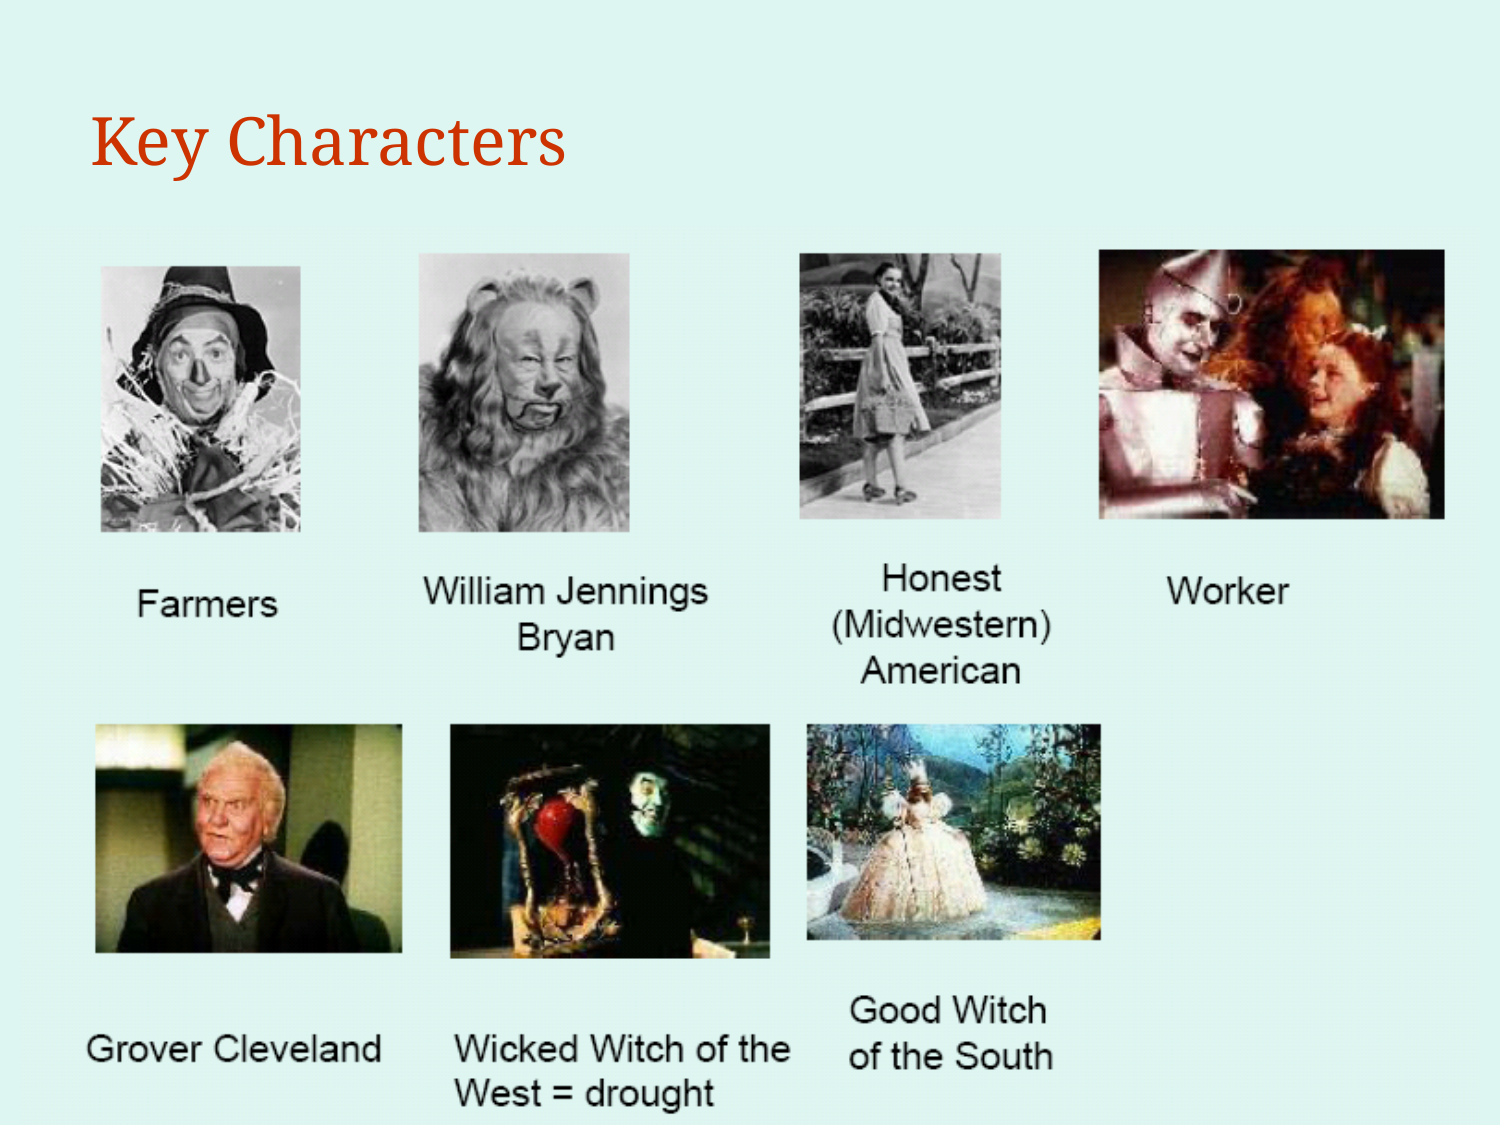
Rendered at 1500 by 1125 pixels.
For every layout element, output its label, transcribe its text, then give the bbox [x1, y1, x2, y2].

picture [19, 225, 1481, 1125]
title Key Characters [74, 44, 1426, 224]
